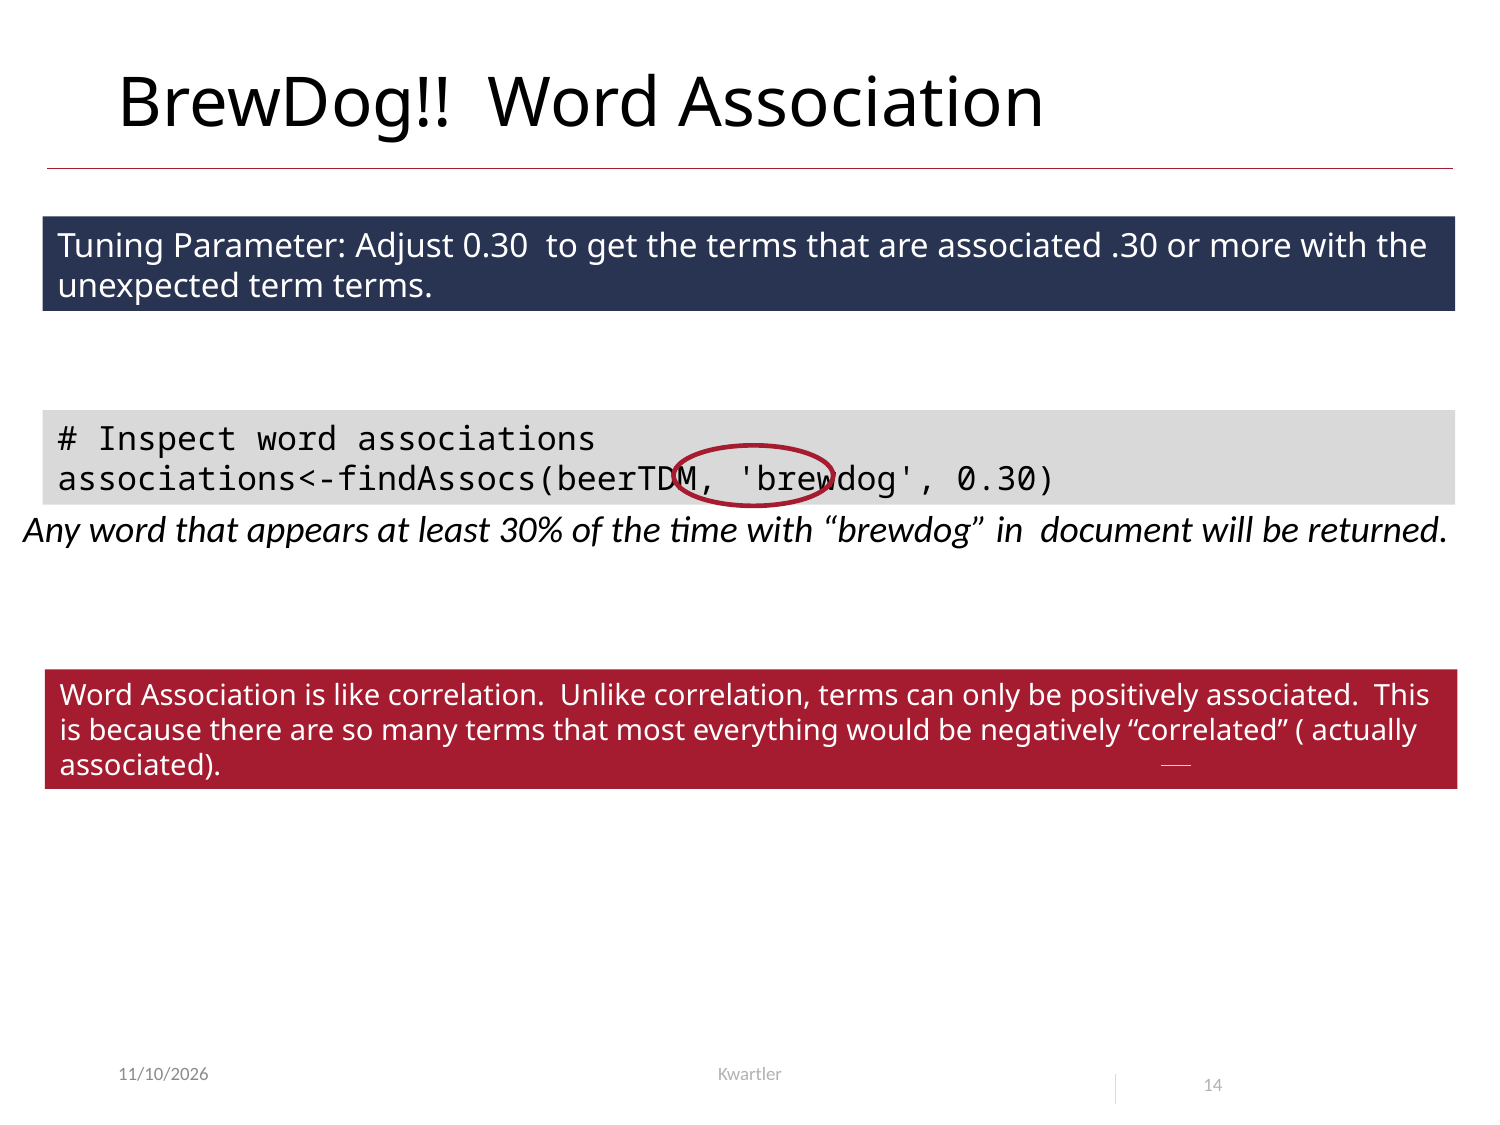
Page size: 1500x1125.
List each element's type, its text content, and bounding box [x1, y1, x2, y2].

slide_number 14 [1188, 1042, 1330, 1103]
text_box Word Association is like correlation. Unlike correlation, terms can only be positively associated. This is because there are so many terms that most everything would be negatively “correlated” ( actually associated). [44, 669, 1458, 789]
text_box Any word that appears at least 30% of the time with “brewdog” in document will be returned. [8, 497, 1466, 558]
footer Kwartler [496, 1042, 1004, 1103]
text_box BrewDog!! Word Association [103, 59, 1397, 157]
text_box Tuning Parameter: Adjust 0.30 to get the terms that are associated .30 or more with the unexpected term terms. [42, 216, 1456, 311]
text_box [42, 409, 1456, 506]
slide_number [103, 1042, 441, 1103]
